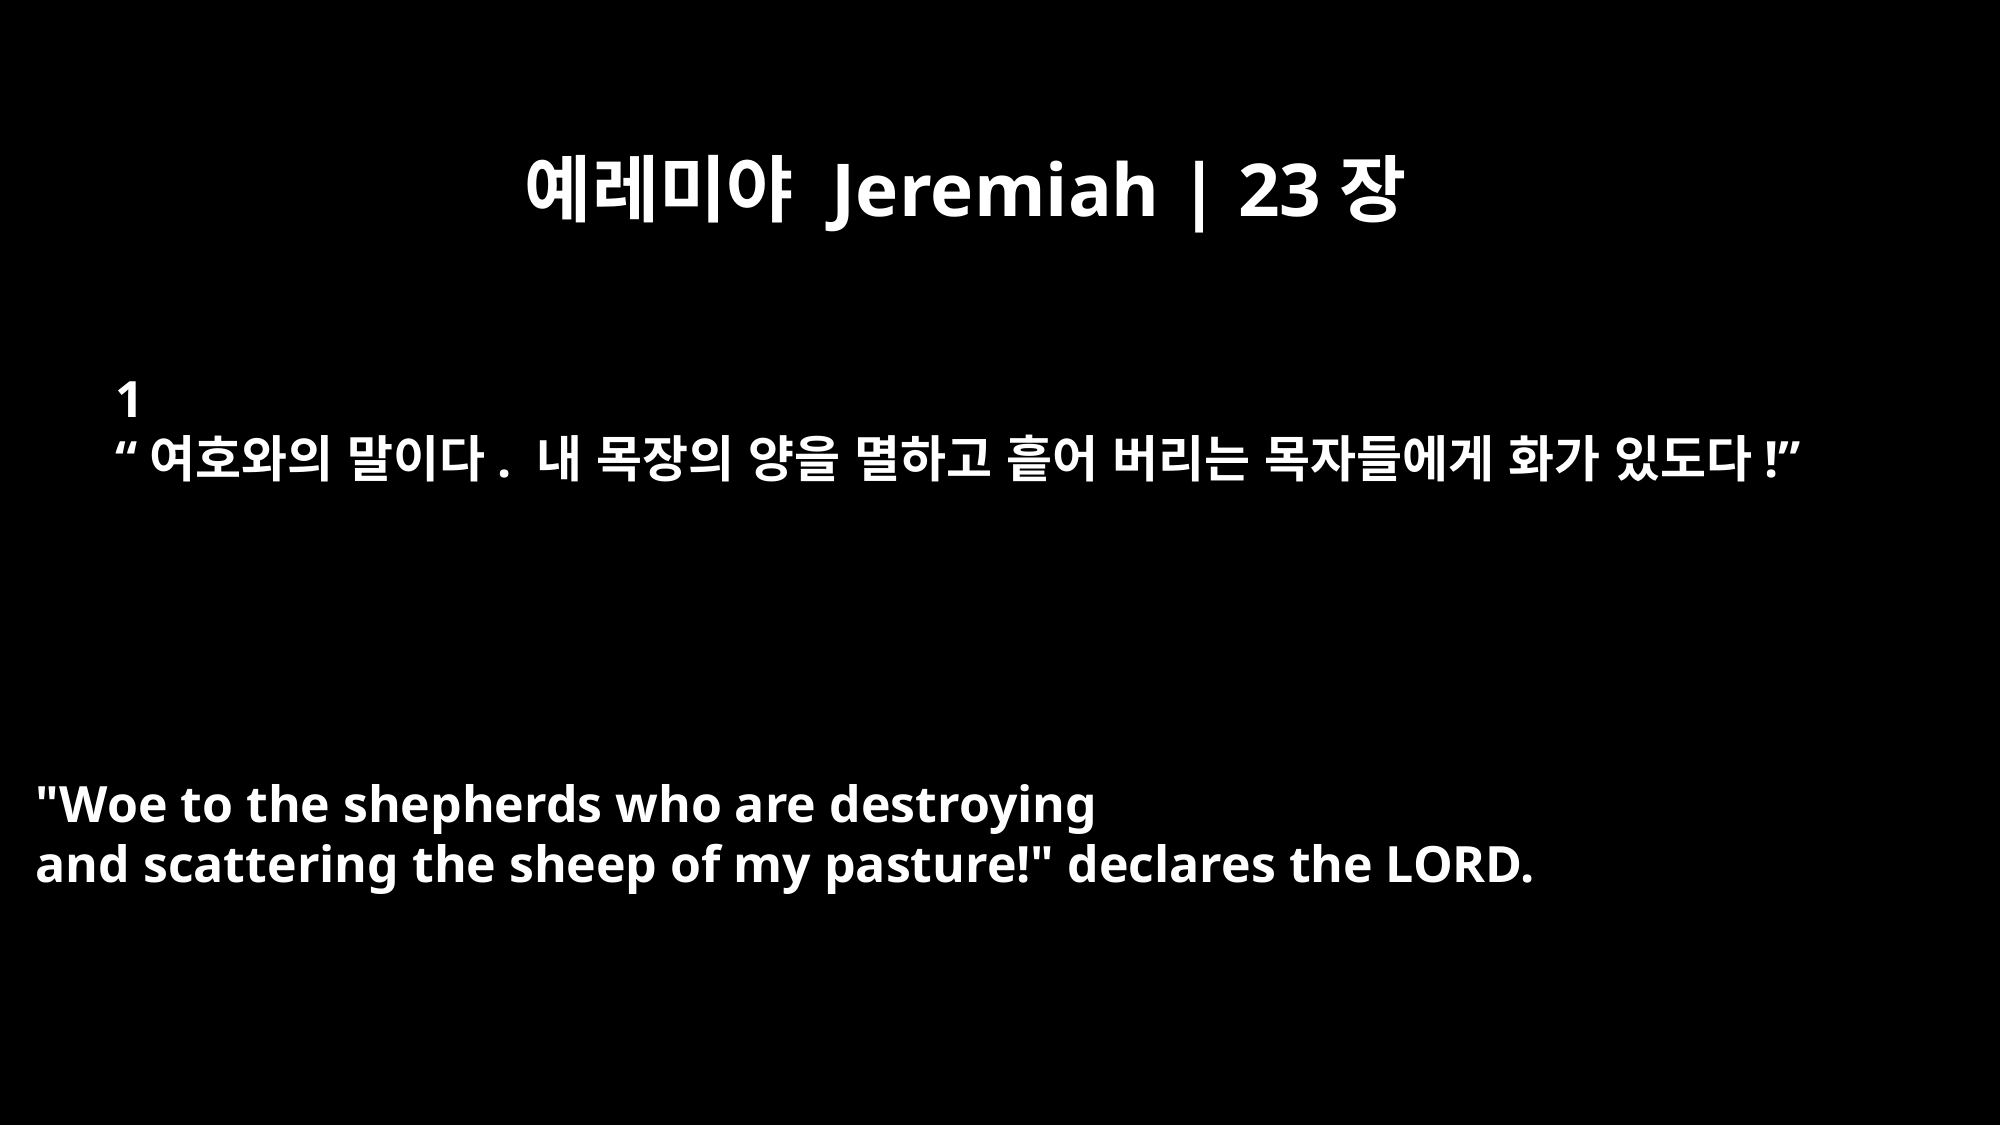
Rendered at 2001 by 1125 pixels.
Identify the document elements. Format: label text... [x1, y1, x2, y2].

text_box 예레미야 Jeremiah | 23장 [510, 136, 1422, 239]
text_box "Woe to the shepherds who are destroying and scattering the sheep of my pasture!" declares the LORD. [20, 764, 1551, 900]
text_box ﻿1 “여호와의 말이다. 내 목장의 양을 멸하고 흩어 버리는 목자들에게 화가 있도다!” [100, 359, 1817, 495]
